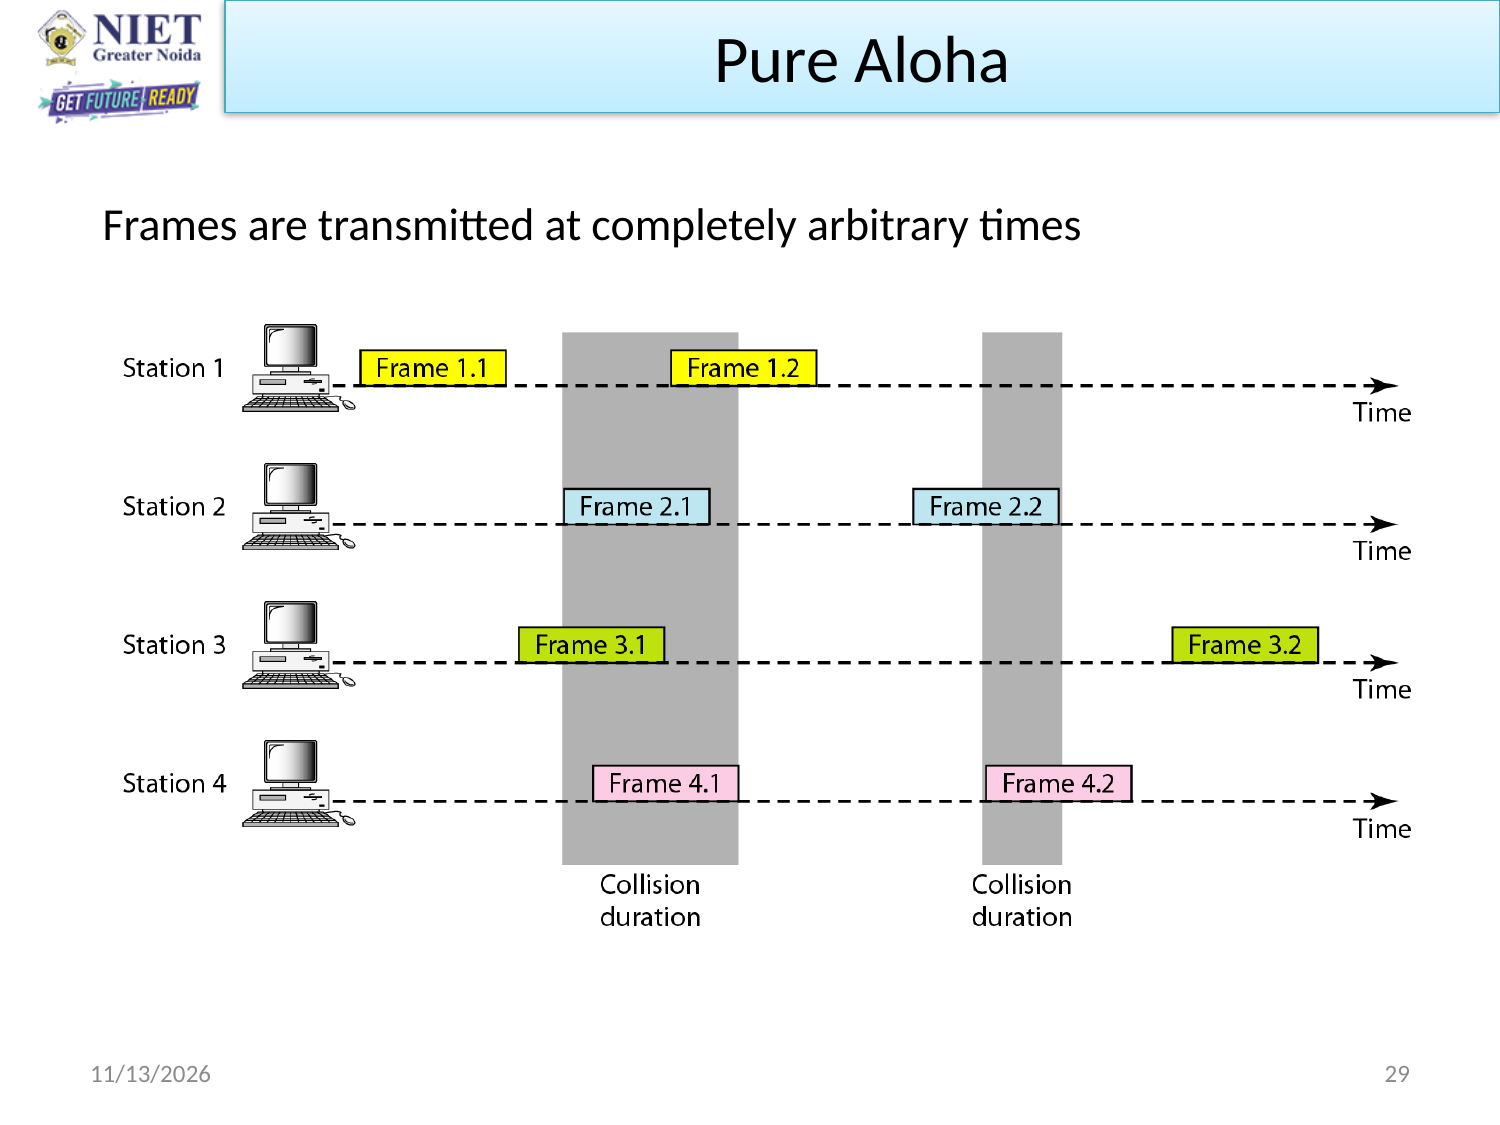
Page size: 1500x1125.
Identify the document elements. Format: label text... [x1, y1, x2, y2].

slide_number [75, 1042, 425, 1103]
picture [0, 0, 238, 135]
slide_number 29 [1074, 1042, 1425, 1103]
picture [122, 324, 1412, 933]
list Frames are transmitted at completely arbitrary times [87, 187, 1438, 930]
text_box Pure Aloha [238, 0, 1500, 113]
